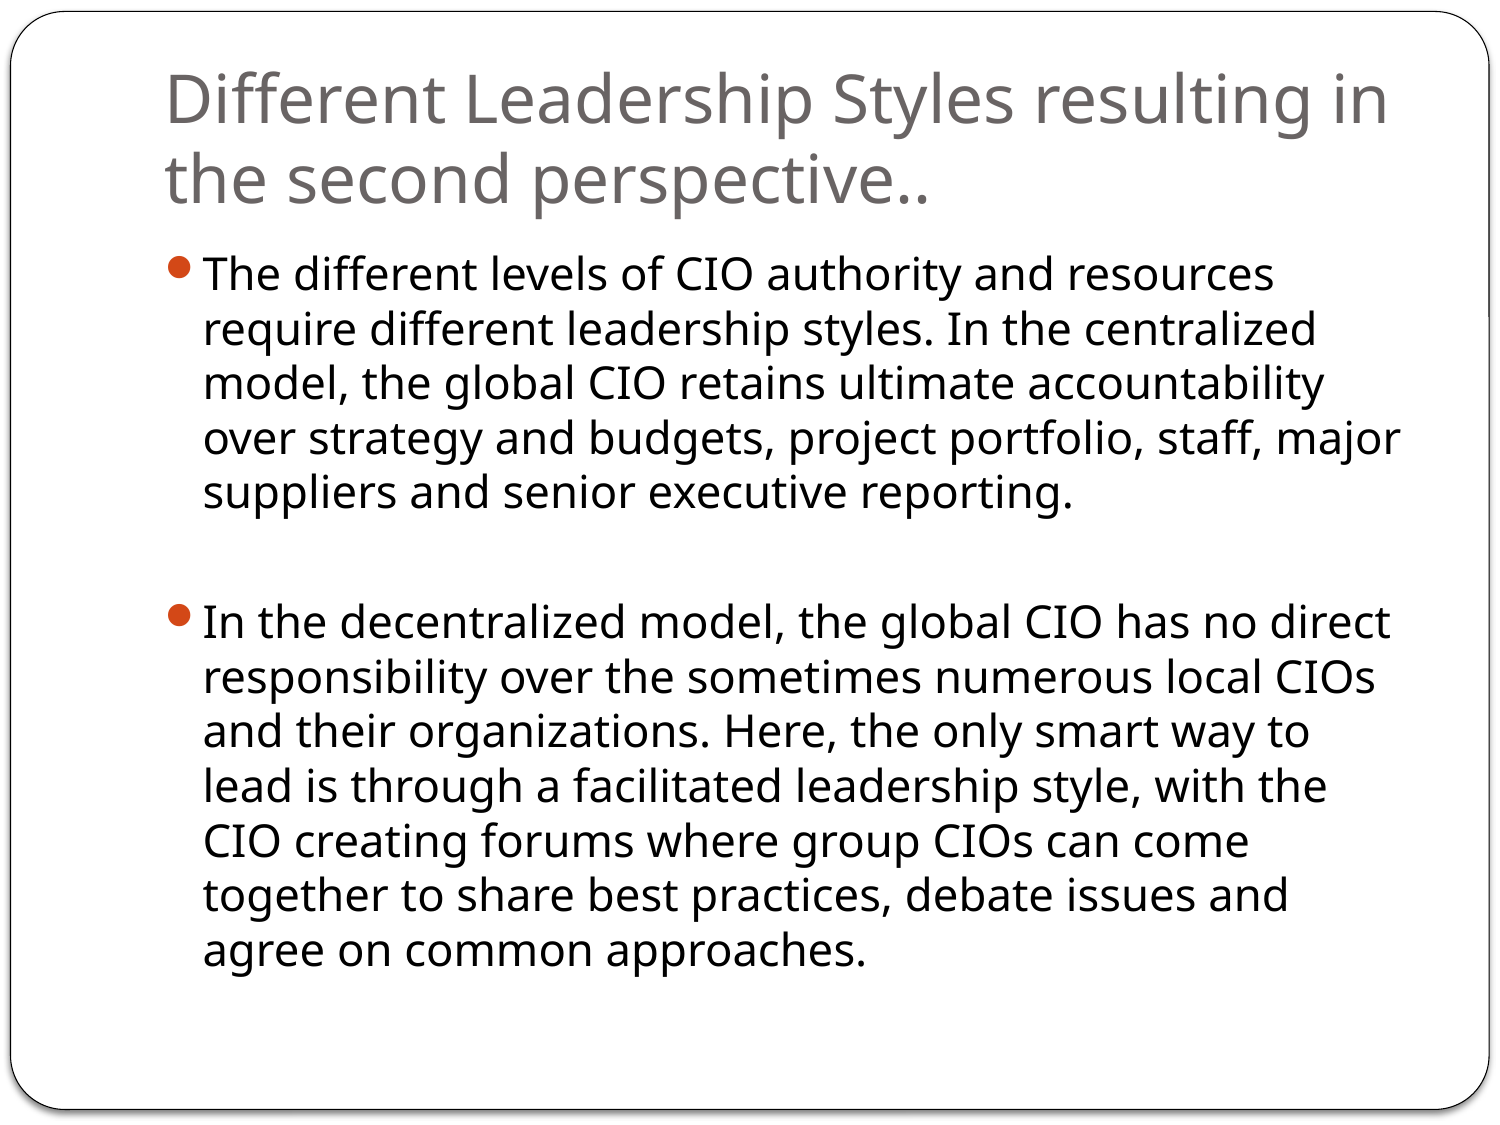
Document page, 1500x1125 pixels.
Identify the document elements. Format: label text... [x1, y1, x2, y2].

title Different Leadership Styles resulting in the second perspective.. [150, 45, 1425, 233]
list The different levels of CIO authority and resources require different leadership styles. In the centralized model, the global CIO retains ultimate accountability over strategy and budgets, project portfolio, staff, major suppliers and senior executive reporting. In the decentralized model, the global CIO has no direct responsibility over the sometimes numerous local CIOs and their organizations. Here, the only smart way to lead is through a facilitated leadership style, with the CIO creating forums where group CIOs can come together to share best practices, debate issues and agree on common approaches. [150, 237, 1425, 988]
